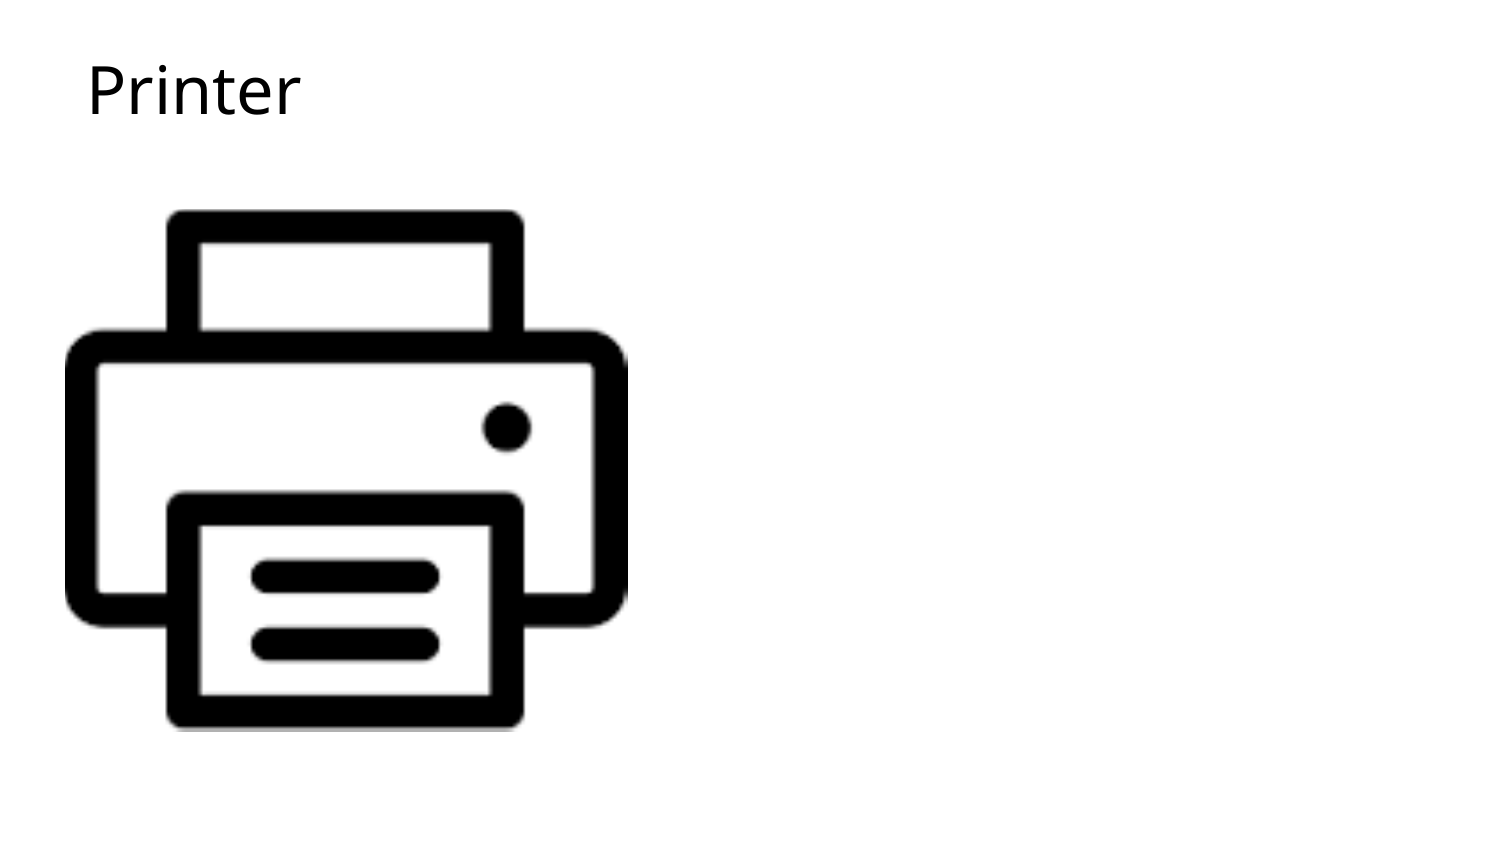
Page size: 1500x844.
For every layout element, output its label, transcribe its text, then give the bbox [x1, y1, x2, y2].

text_box Printer [71, 55, 1441, 176]
picture [65, 208, 628, 732]
